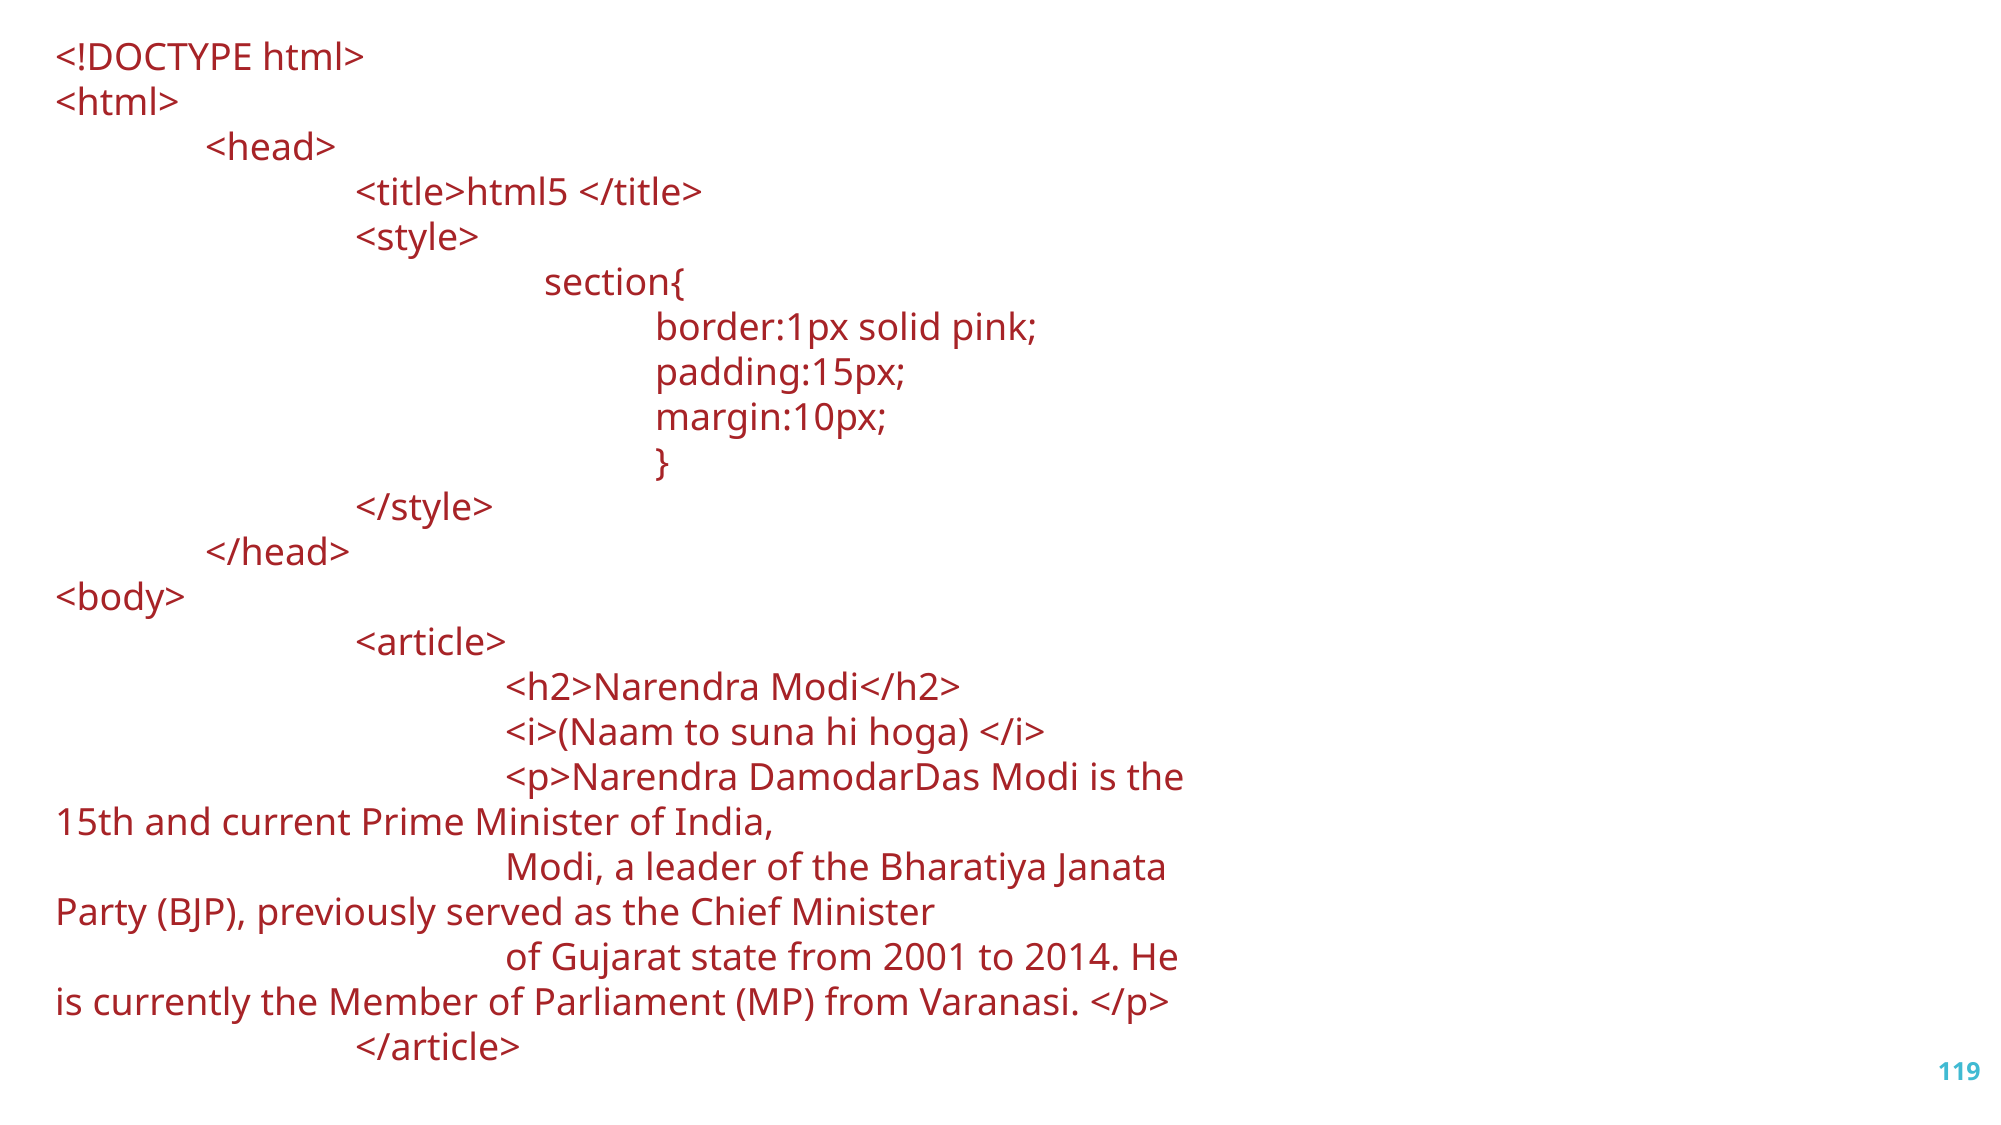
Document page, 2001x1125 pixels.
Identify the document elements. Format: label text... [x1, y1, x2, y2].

slide_number 119 [1744, 1042, 1996, 1103]
text_box <!DOCTYPE html> <html> <head> <title>html5 </title> <style> section{ border:1px solid pink; padding:15px; margin:10px; } </style> </head> <body> <article> <h2>Narendra Modi</h2> <i>(Naam to suna hi hoga) </i> <p>Narendra DamodarDas Modi is the 15th and current Prime Minister of India, Modi, a leader of the Bharatiya Janata Party (BJP), previously served as the Chief Minister of Gujarat state from 2001 to 2014. He is currently the Member of Parliament (MP) from Varanasi. </p> </article> [40, 25, 1232, 1076]
